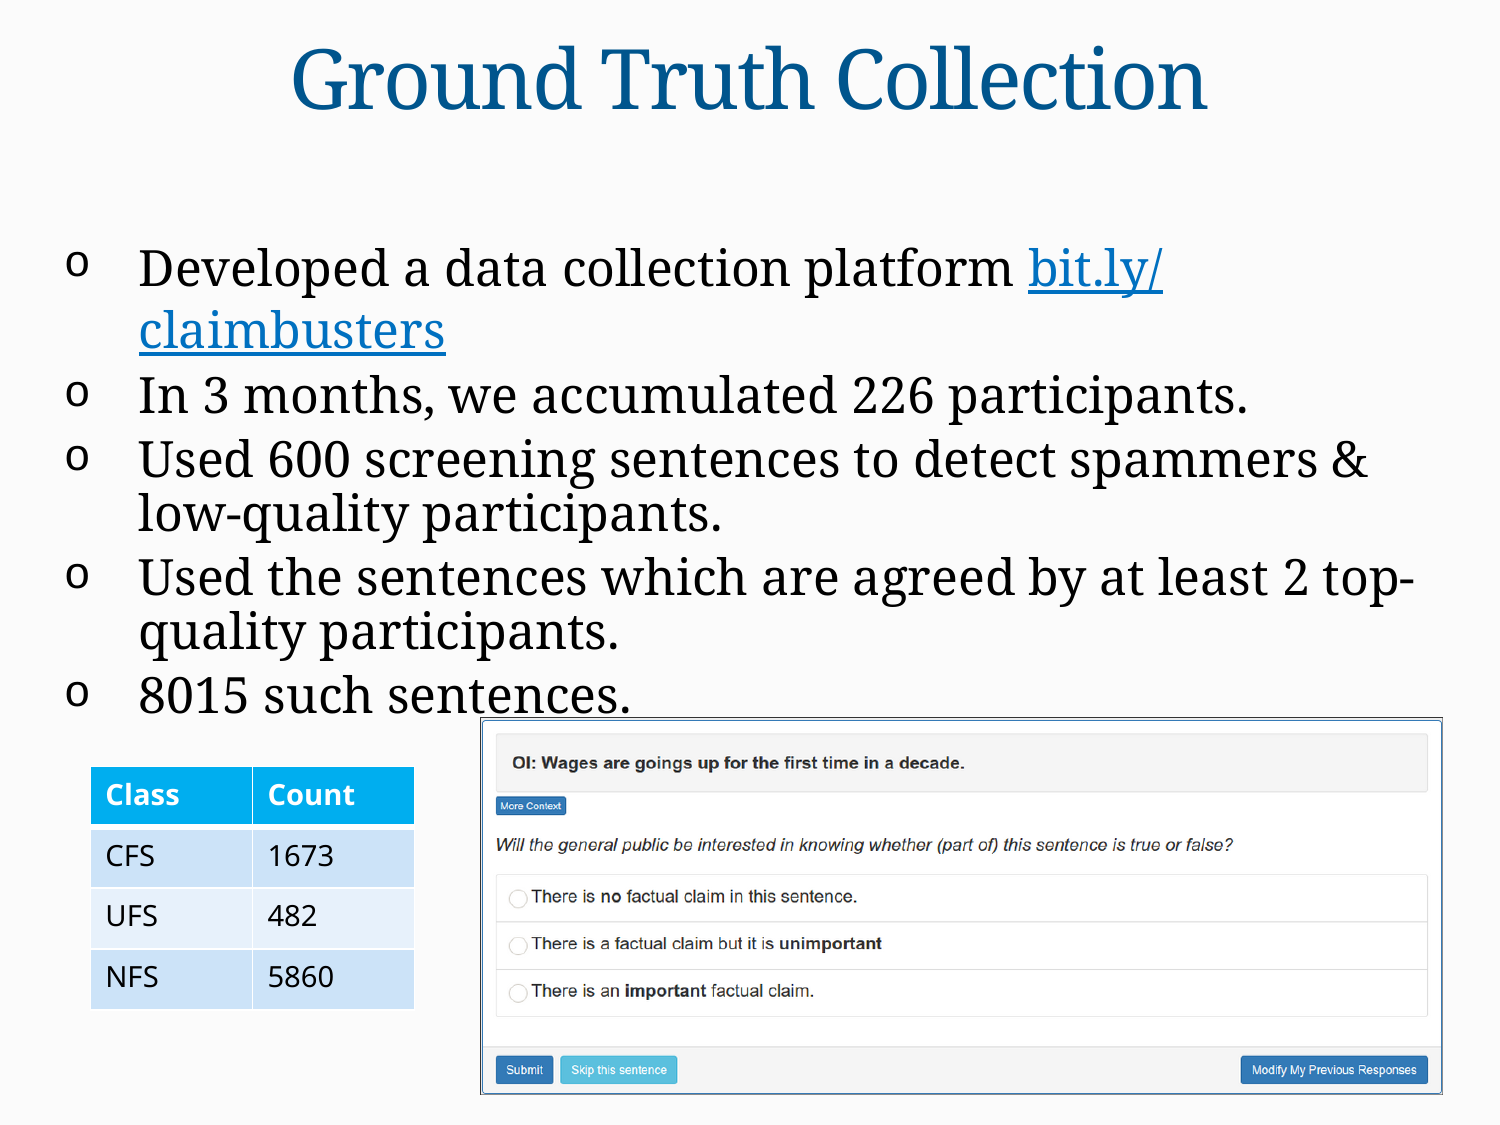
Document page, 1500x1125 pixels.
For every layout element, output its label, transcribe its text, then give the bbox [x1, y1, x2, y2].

table_cell 5860 [253, 950, 414, 1009]
list Developed a data collection platform bit.ly/claimbusters In 3 months, we accumulated 226 participants. Used 600 screening sentences to detect spammers & low-quality participants. Used the sentences which are agreed by at least 2 top-quality participants. 8015 such sentences. [63, 237, 1436, 669]
table_cell CFS [91, 830, 252, 887]
title Ground Truth Collection [63, 37, 1436, 130]
table_cell NFS [91, 950, 252, 1009]
table_cell UFS [91, 889, 252, 948]
picture [480, 717, 1443, 1095]
table_cell 1673 [253, 830, 414, 887]
table_header Class [91, 767, 252, 824]
table_cell 482 [253, 889, 414, 948]
table_header Count [253, 767, 414, 824]
